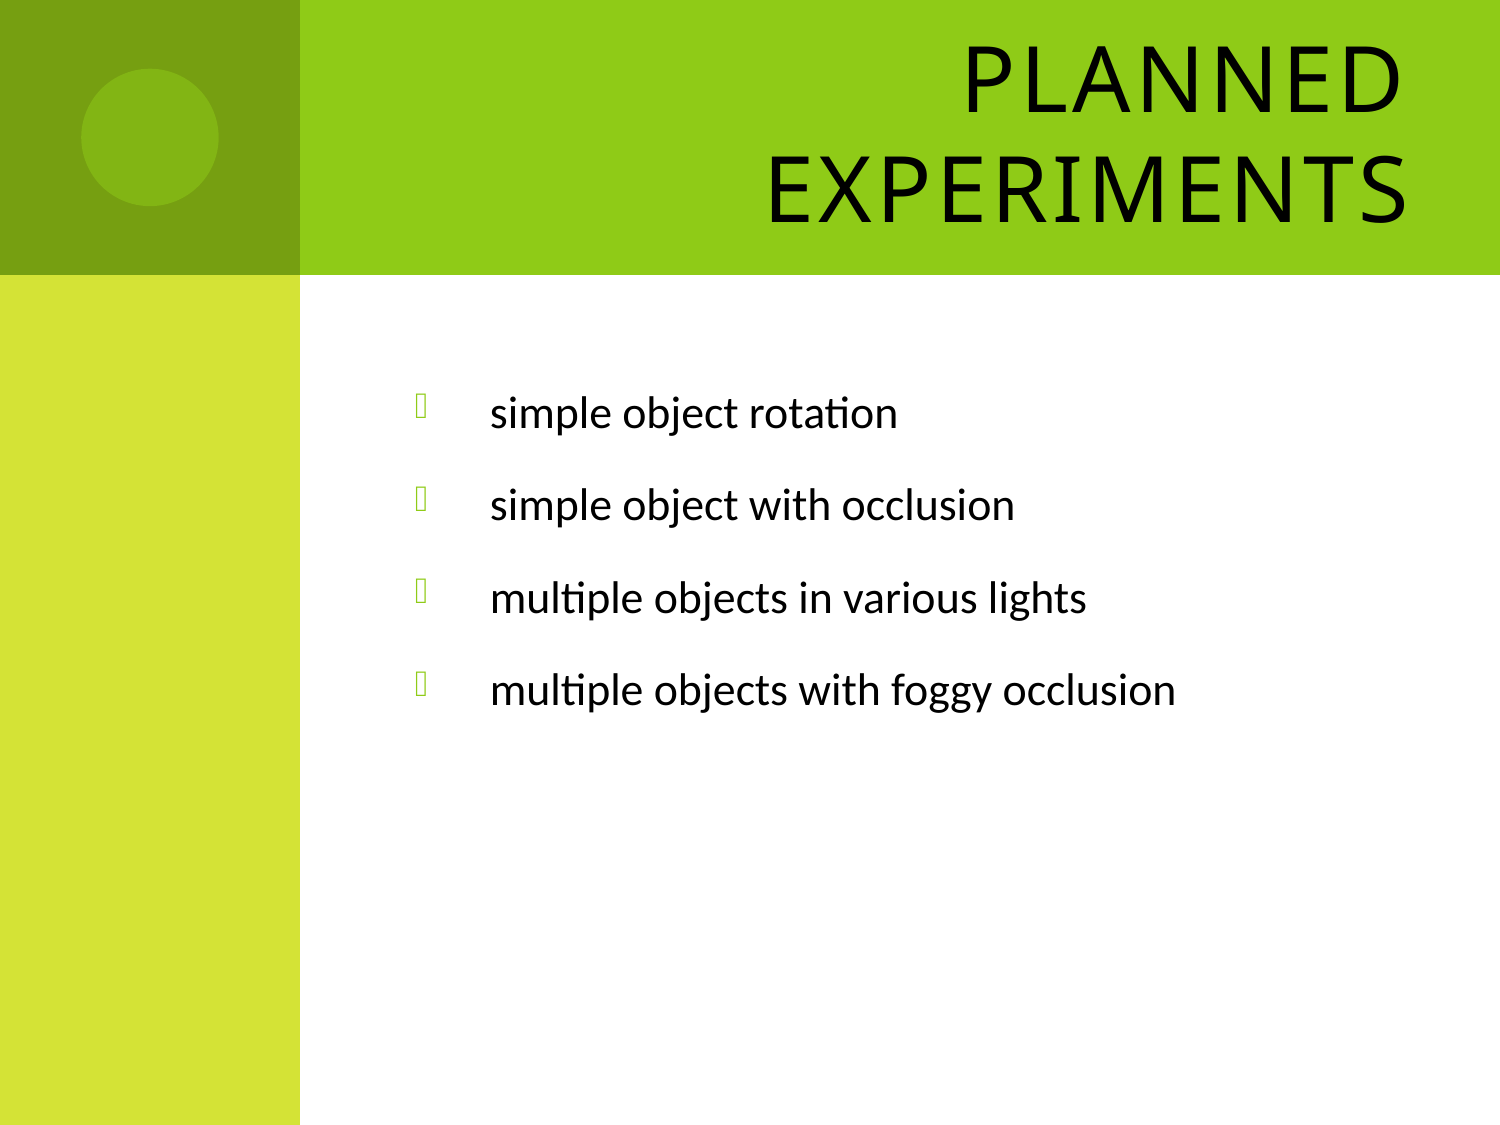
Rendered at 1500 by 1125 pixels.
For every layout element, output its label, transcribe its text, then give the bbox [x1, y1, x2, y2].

list simple object rotation simple object with occlusion multiple objects in various lights multiple objects with foggy occlusion [399, 375, 1425, 1005]
title Planned experiments [399, 37, 1425, 225]
